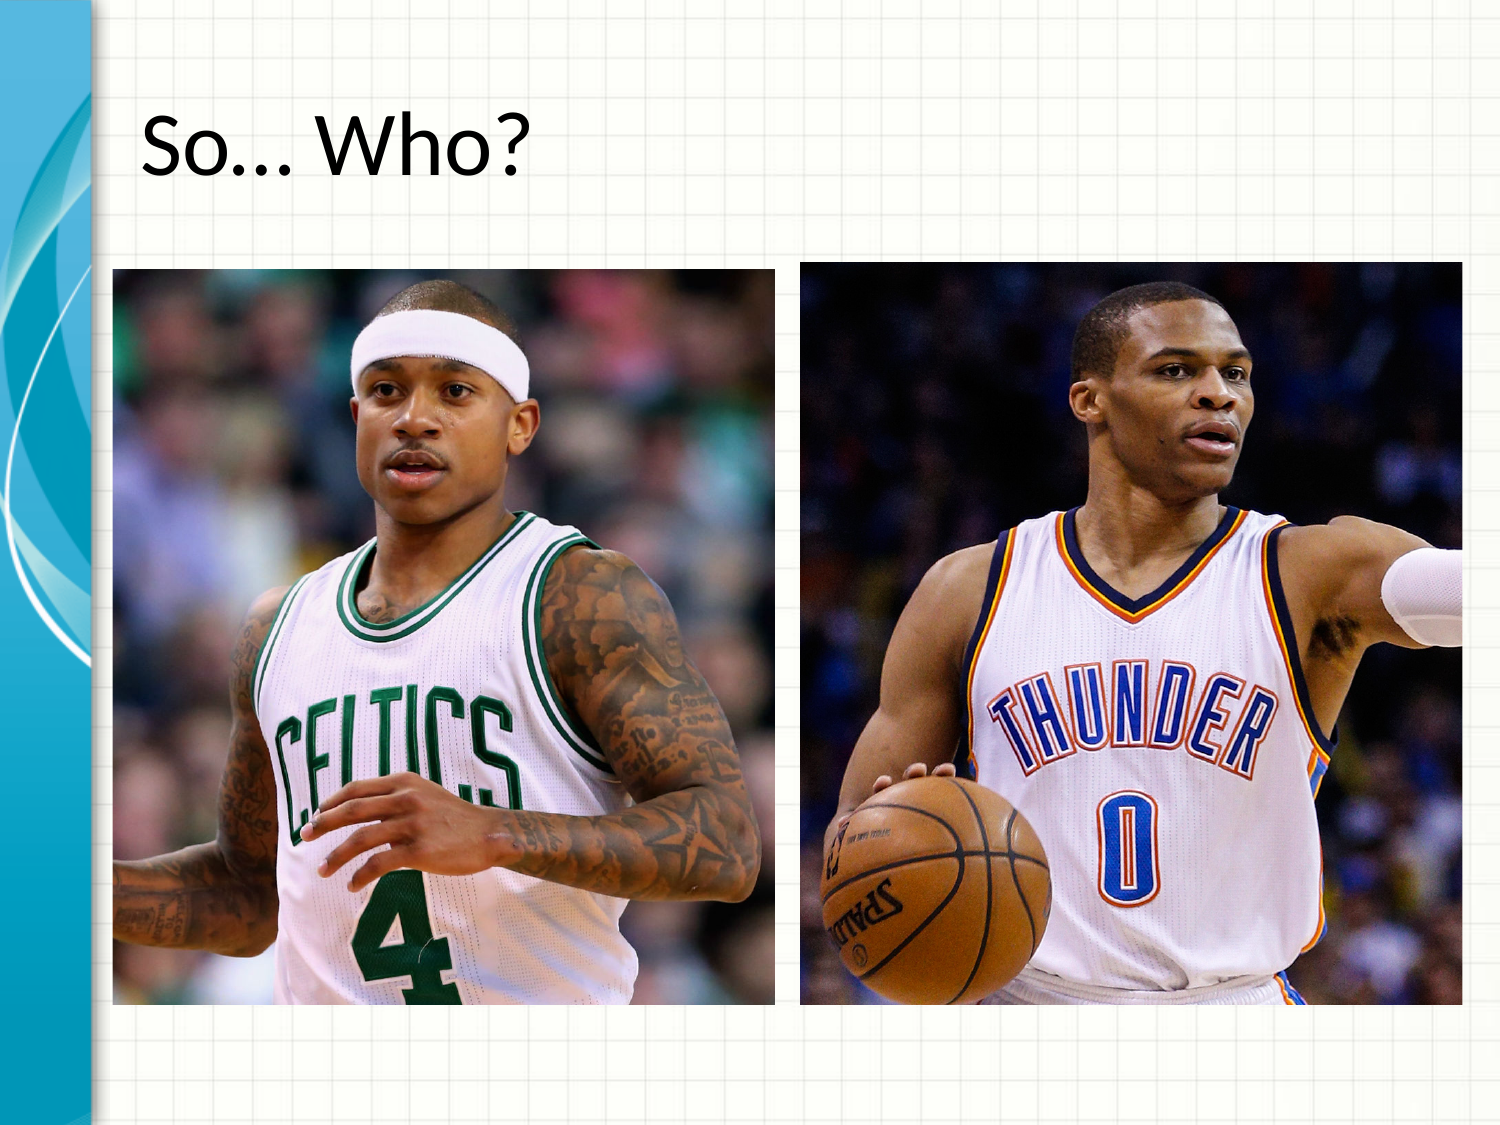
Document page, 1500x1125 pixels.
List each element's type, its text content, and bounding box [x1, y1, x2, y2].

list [799, 262, 1463, 1006]
picture [0, 0, 1500, 1125]
title So… Who? [125, 45, 1450, 233]
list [112, 262, 776, 1006]
